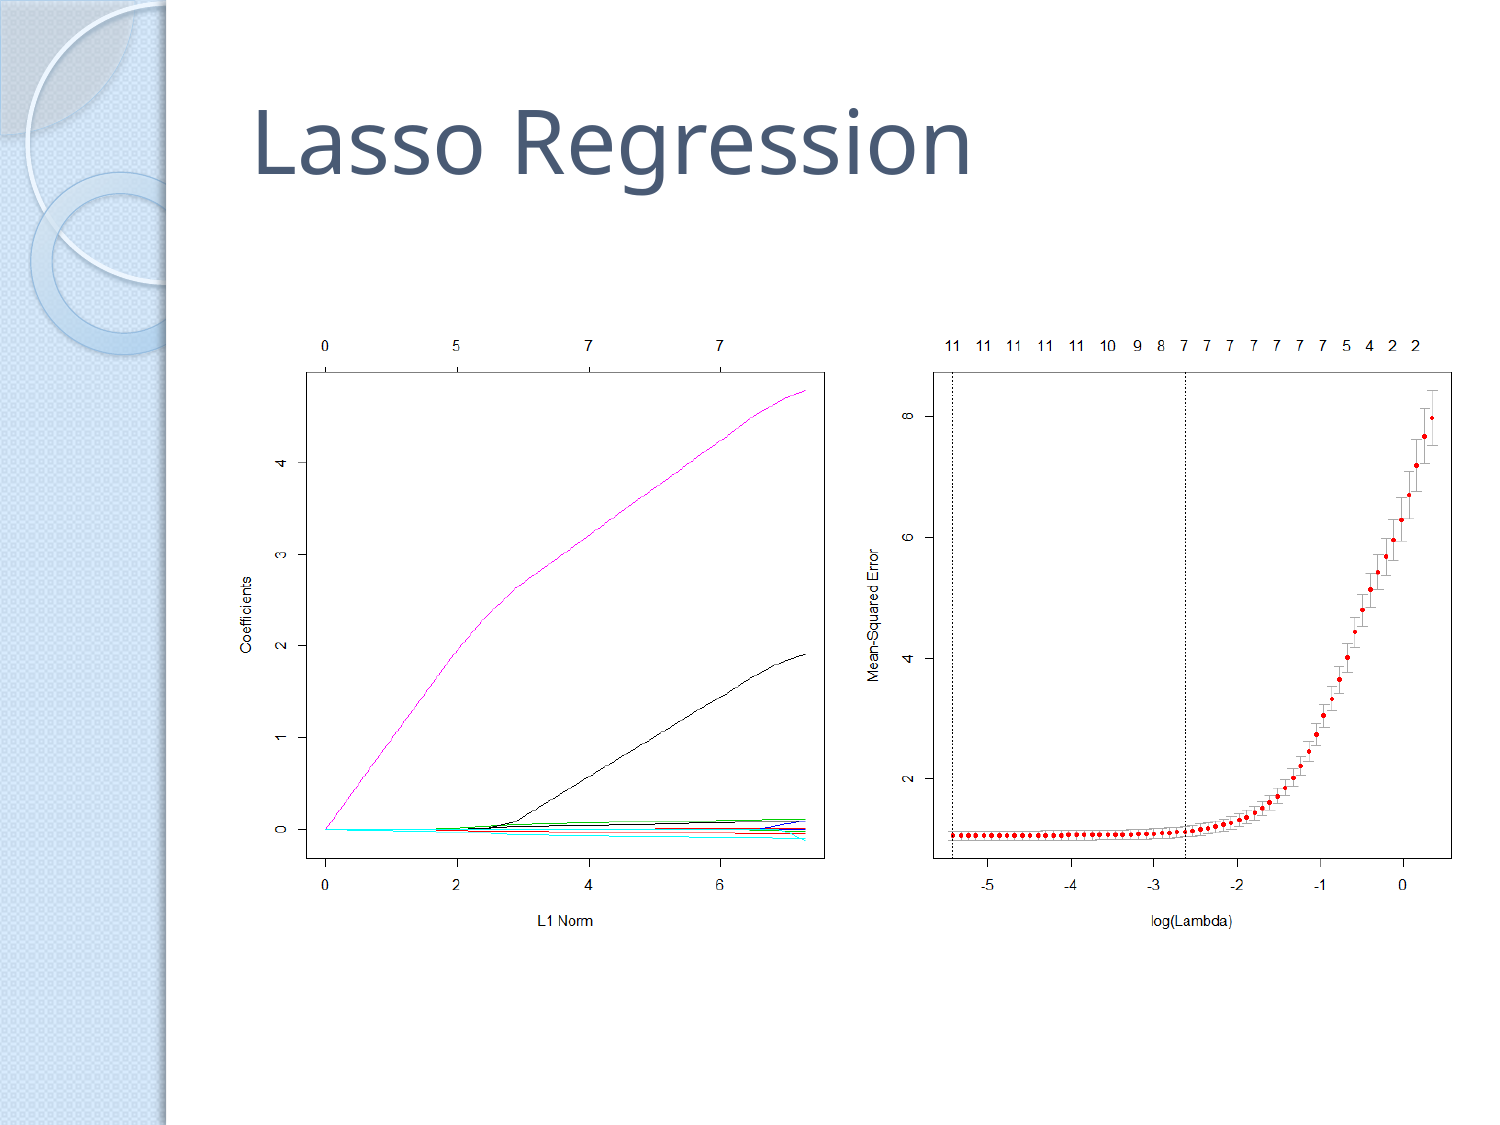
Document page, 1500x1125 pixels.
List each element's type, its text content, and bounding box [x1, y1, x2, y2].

title Lasso Regression [235, 45, 1466, 233]
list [235, 328, 1466, 935]
